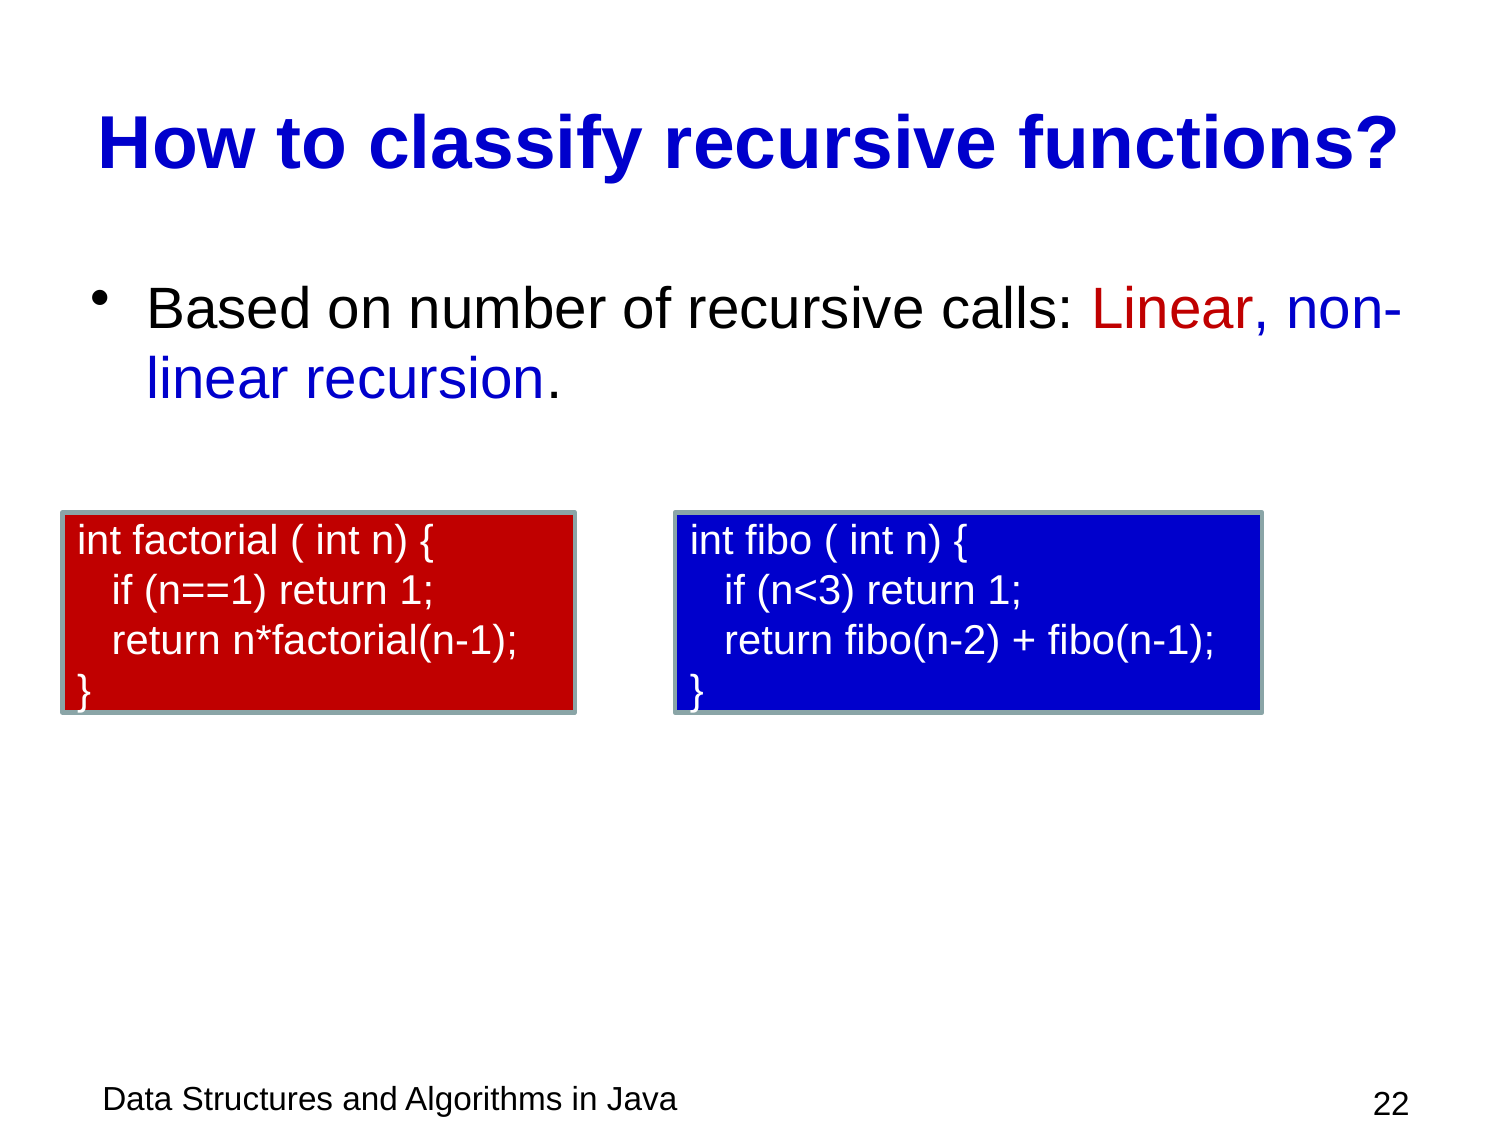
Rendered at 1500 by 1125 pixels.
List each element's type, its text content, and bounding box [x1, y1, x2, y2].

list Based on number of recursive calls: Linear, non-linear recursion. [74, 262, 1426, 426]
text_box int factorial ( int n) { if (n==1) return 1; return n*factorial(n-1); } [60, 510, 577, 715]
slide_number 22 [1274, 1074, 1426, 1125]
title How to classify recursive functions? [74, 44, 1426, 233]
text_box int fibo ( int n) { if (n<3) return 1; return fibo(n-2) + fibo(n-1); } [673, 510, 1264, 715]
